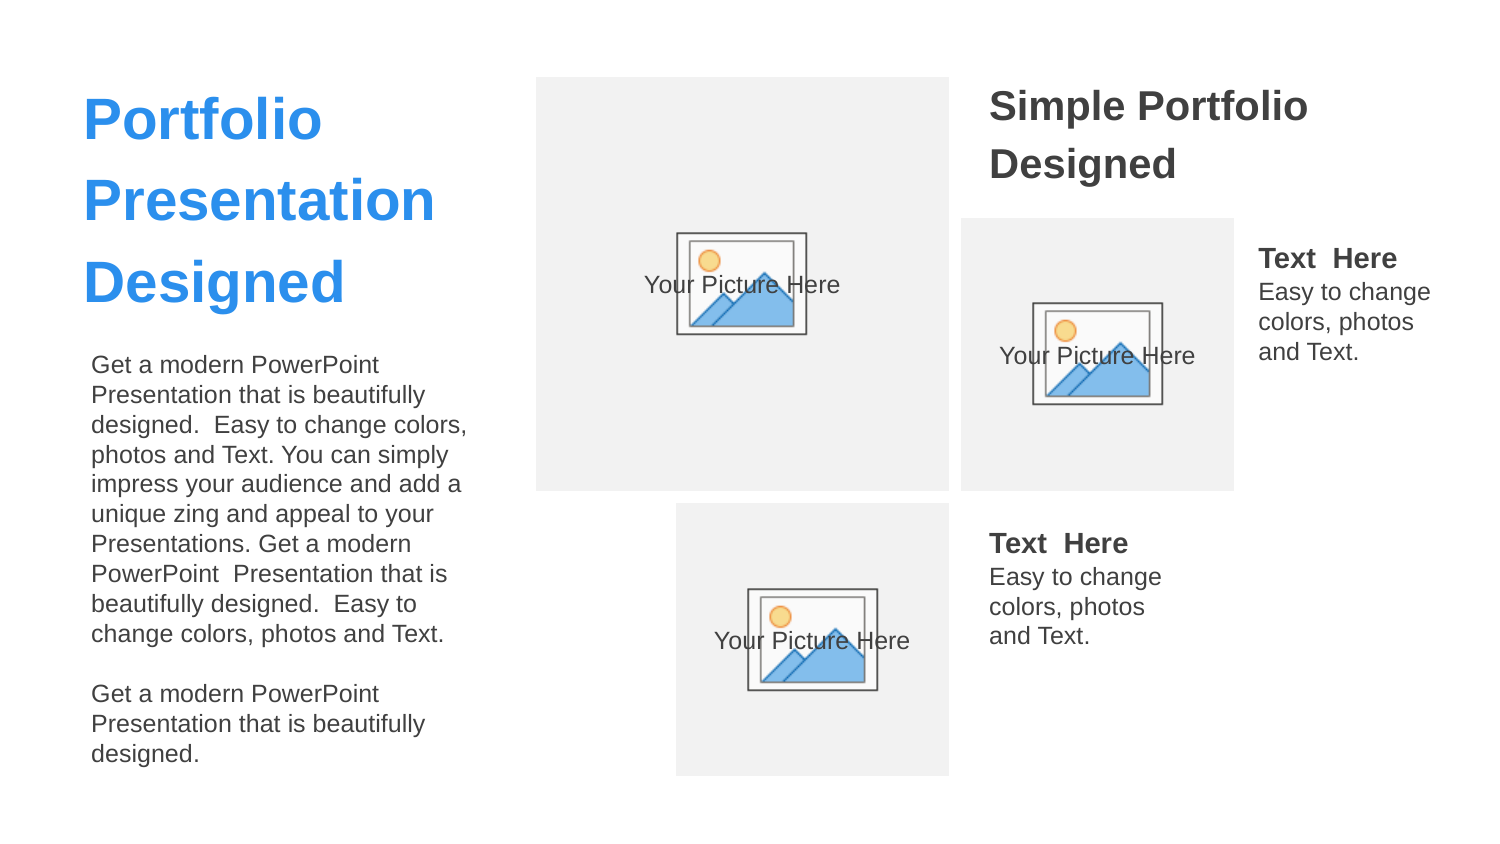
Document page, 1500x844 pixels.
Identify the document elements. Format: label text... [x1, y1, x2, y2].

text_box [974, 516, 1185, 659]
picture [960, 217, 1235, 491]
text_box Get a modern PowerPoint Presentation that is beautifully designed. Easy to change colors, photos and Text. You can simply impress your audience and add a unique zing and appeal to your Presentations. Get a modern PowerPoint Presentation that is beautifully designed. Easy to change colors, photos and Text. Get a modern PowerPoint Presentation that is beautifully designed. [76, 340, 514, 775]
picture [675, 502, 950, 777]
text_box Simple Portfolio Designed [974, 67, 1436, 199]
picture [535, 76, 950, 491]
text_box Portfolio Presentation Designed [68, 67, 530, 328]
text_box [1243, 231, 1454, 374]
